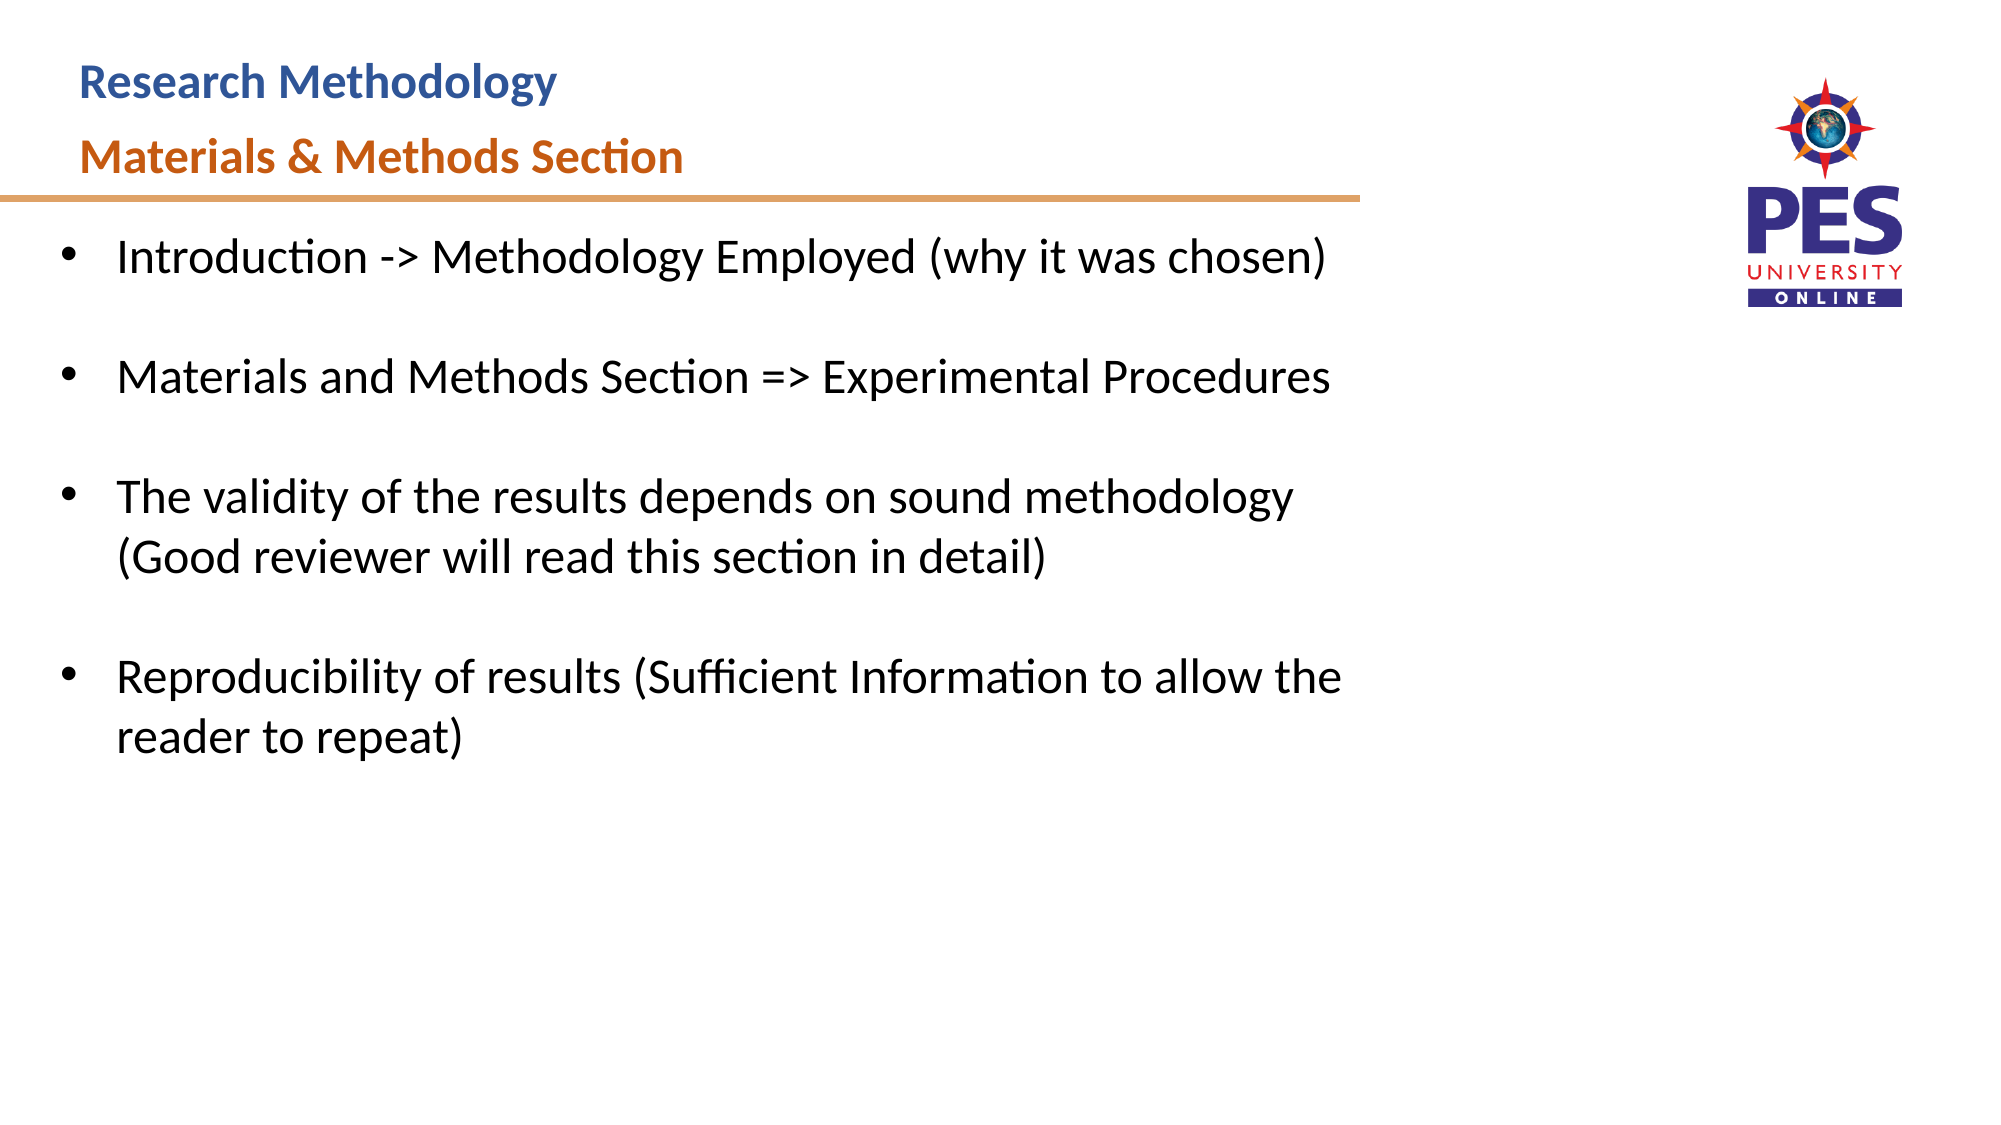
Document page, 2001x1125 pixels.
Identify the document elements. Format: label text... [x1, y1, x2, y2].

text_box Introduction -> Methodology Employed (why it was chosen) Materials and Methods Section => Experimental Procedures The validity of the results depends on sound methodology (Good reviewer will read this section in detail) Reproducibility of results (Sufficient Information to allow the reader to repeat) [45, 216, 1361, 771]
text_box Materials & Methods Section [64, 116, 1377, 191]
text_box Research Methodology [64, 41, 1295, 117]
picture [1748, 76, 1902, 307]
